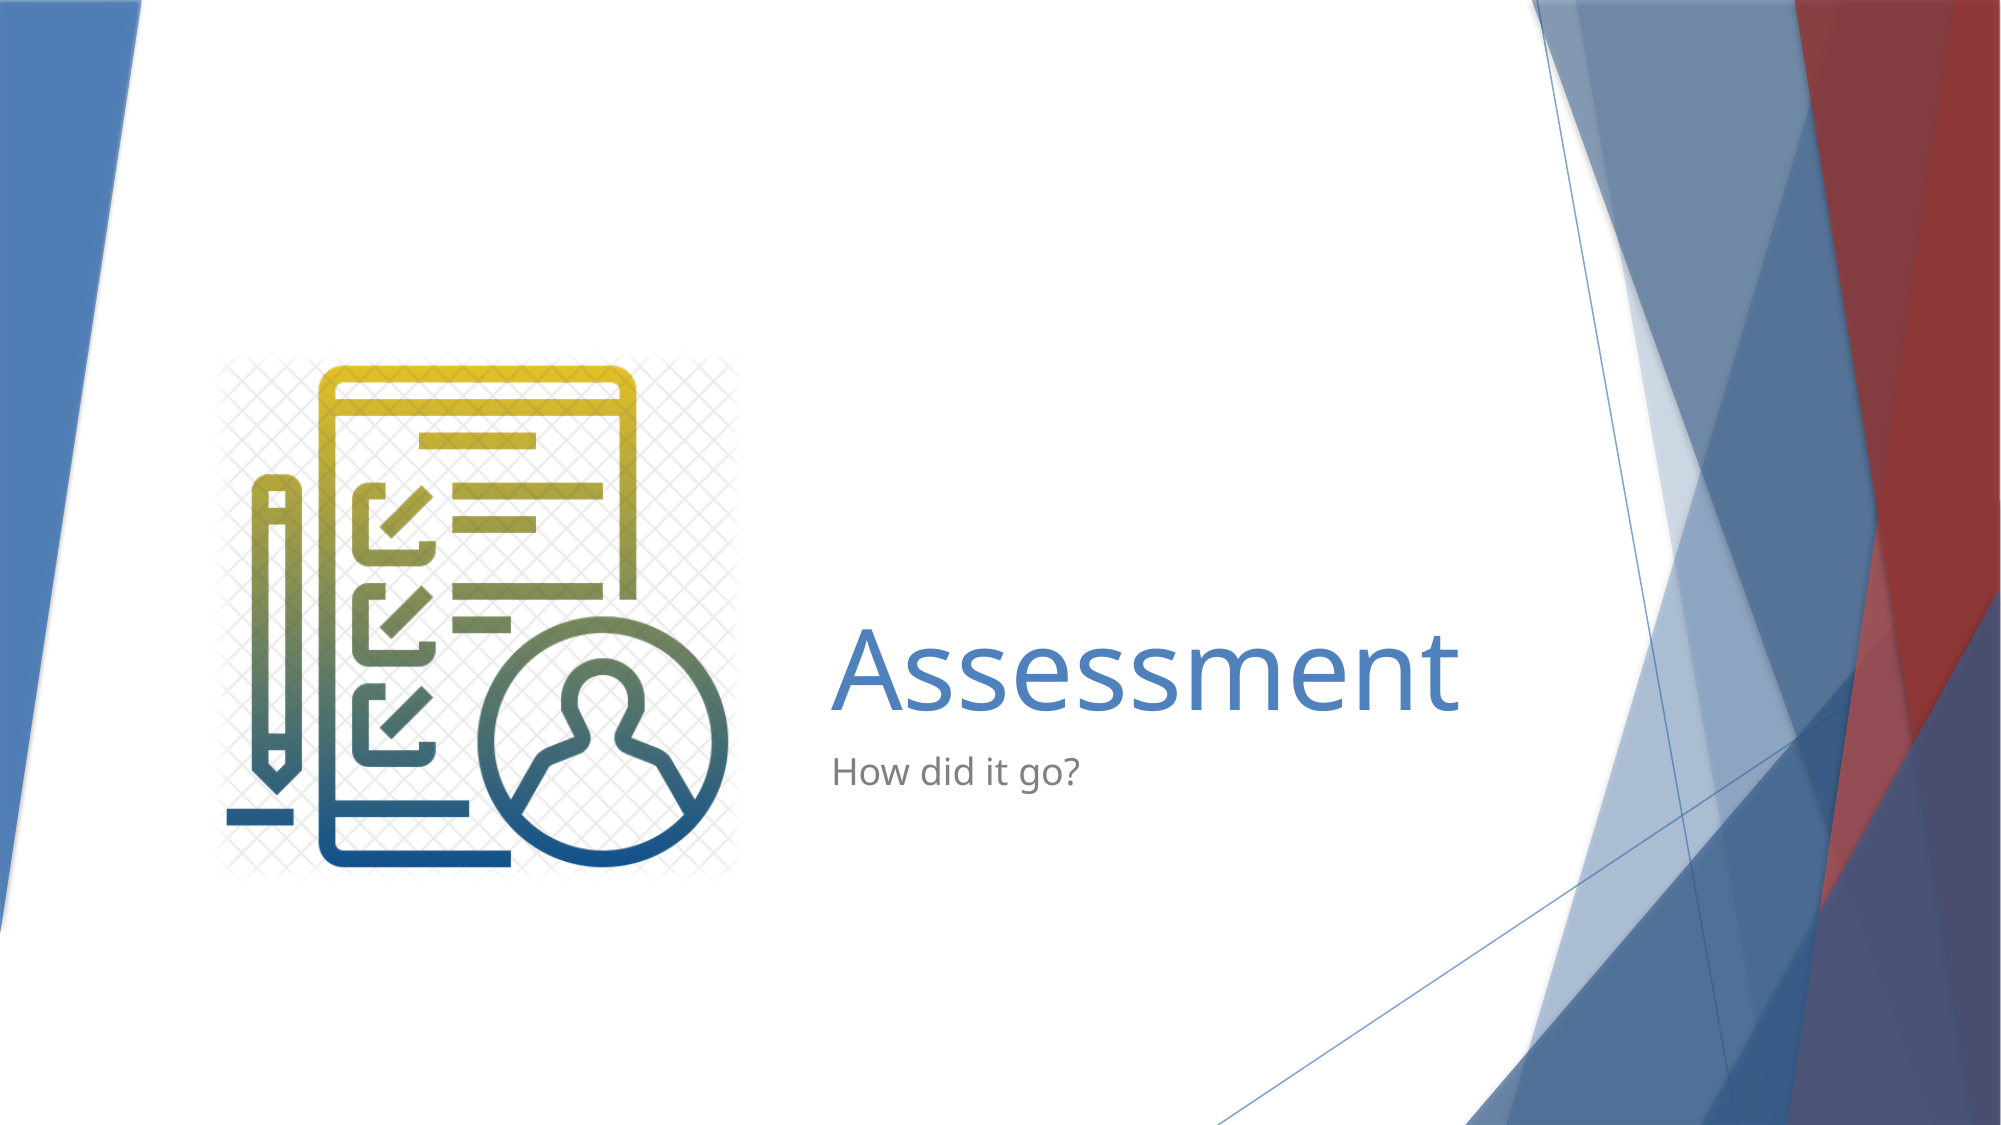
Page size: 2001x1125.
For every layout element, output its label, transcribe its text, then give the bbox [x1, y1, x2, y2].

subtitle How did it go? [816, 740, 1522, 884]
picture [209, 349, 745, 884]
title Assessment [816, 207, 1522, 740]
text_box [0, 1, 140, 933]
